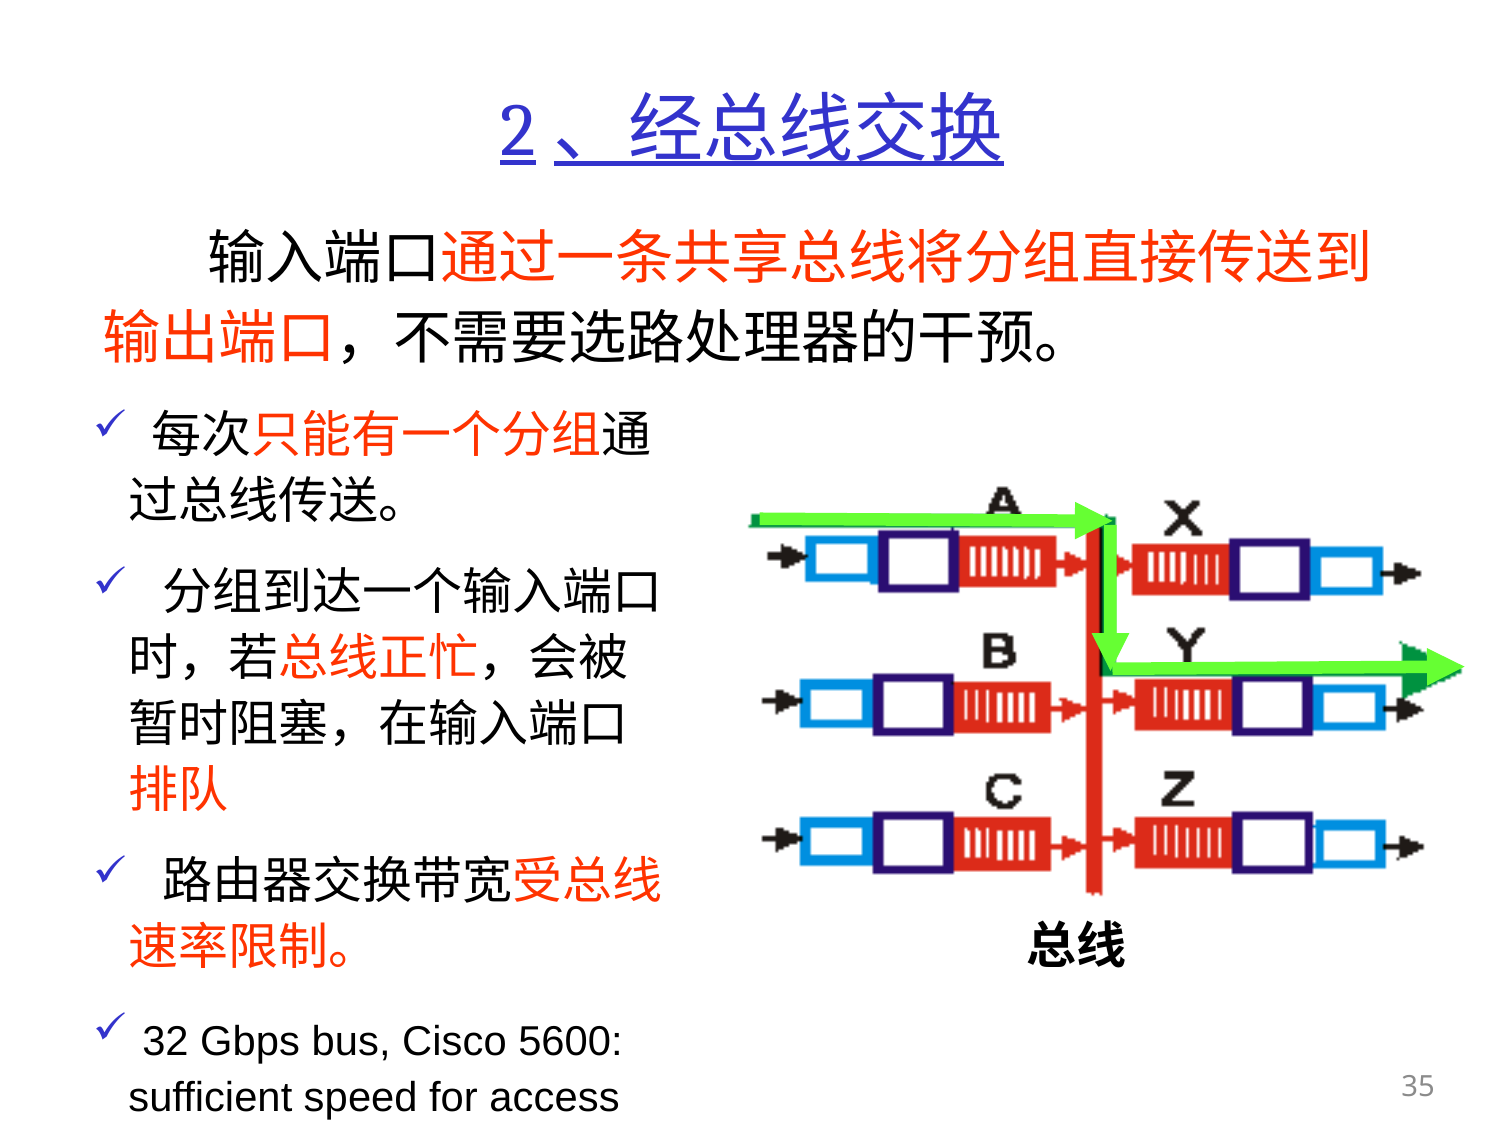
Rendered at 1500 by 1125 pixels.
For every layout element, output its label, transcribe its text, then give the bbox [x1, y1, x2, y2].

picture [690, 469, 1465, 1018]
slide_number 35 [1339, 1050, 1450, 1125]
list 输入端口通过一条共享总线将分组直接传送到输出端口，不需要选路处理器的干预。 [87, 201, 1430, 382]
text_box 每次只能有一个分组通过总线传送。 分组到达一个输入端口时，若总线正忙，会被暂时阻塞，在输入端口排队 路由器交换带宽受总线速率限制。 32 Gbps bus, Cisco 5600: sufficient speed for access and enterprise routers [78, 389, 689, 1125]
title 2、经总线交换 [114, 31, 1390, 201]
